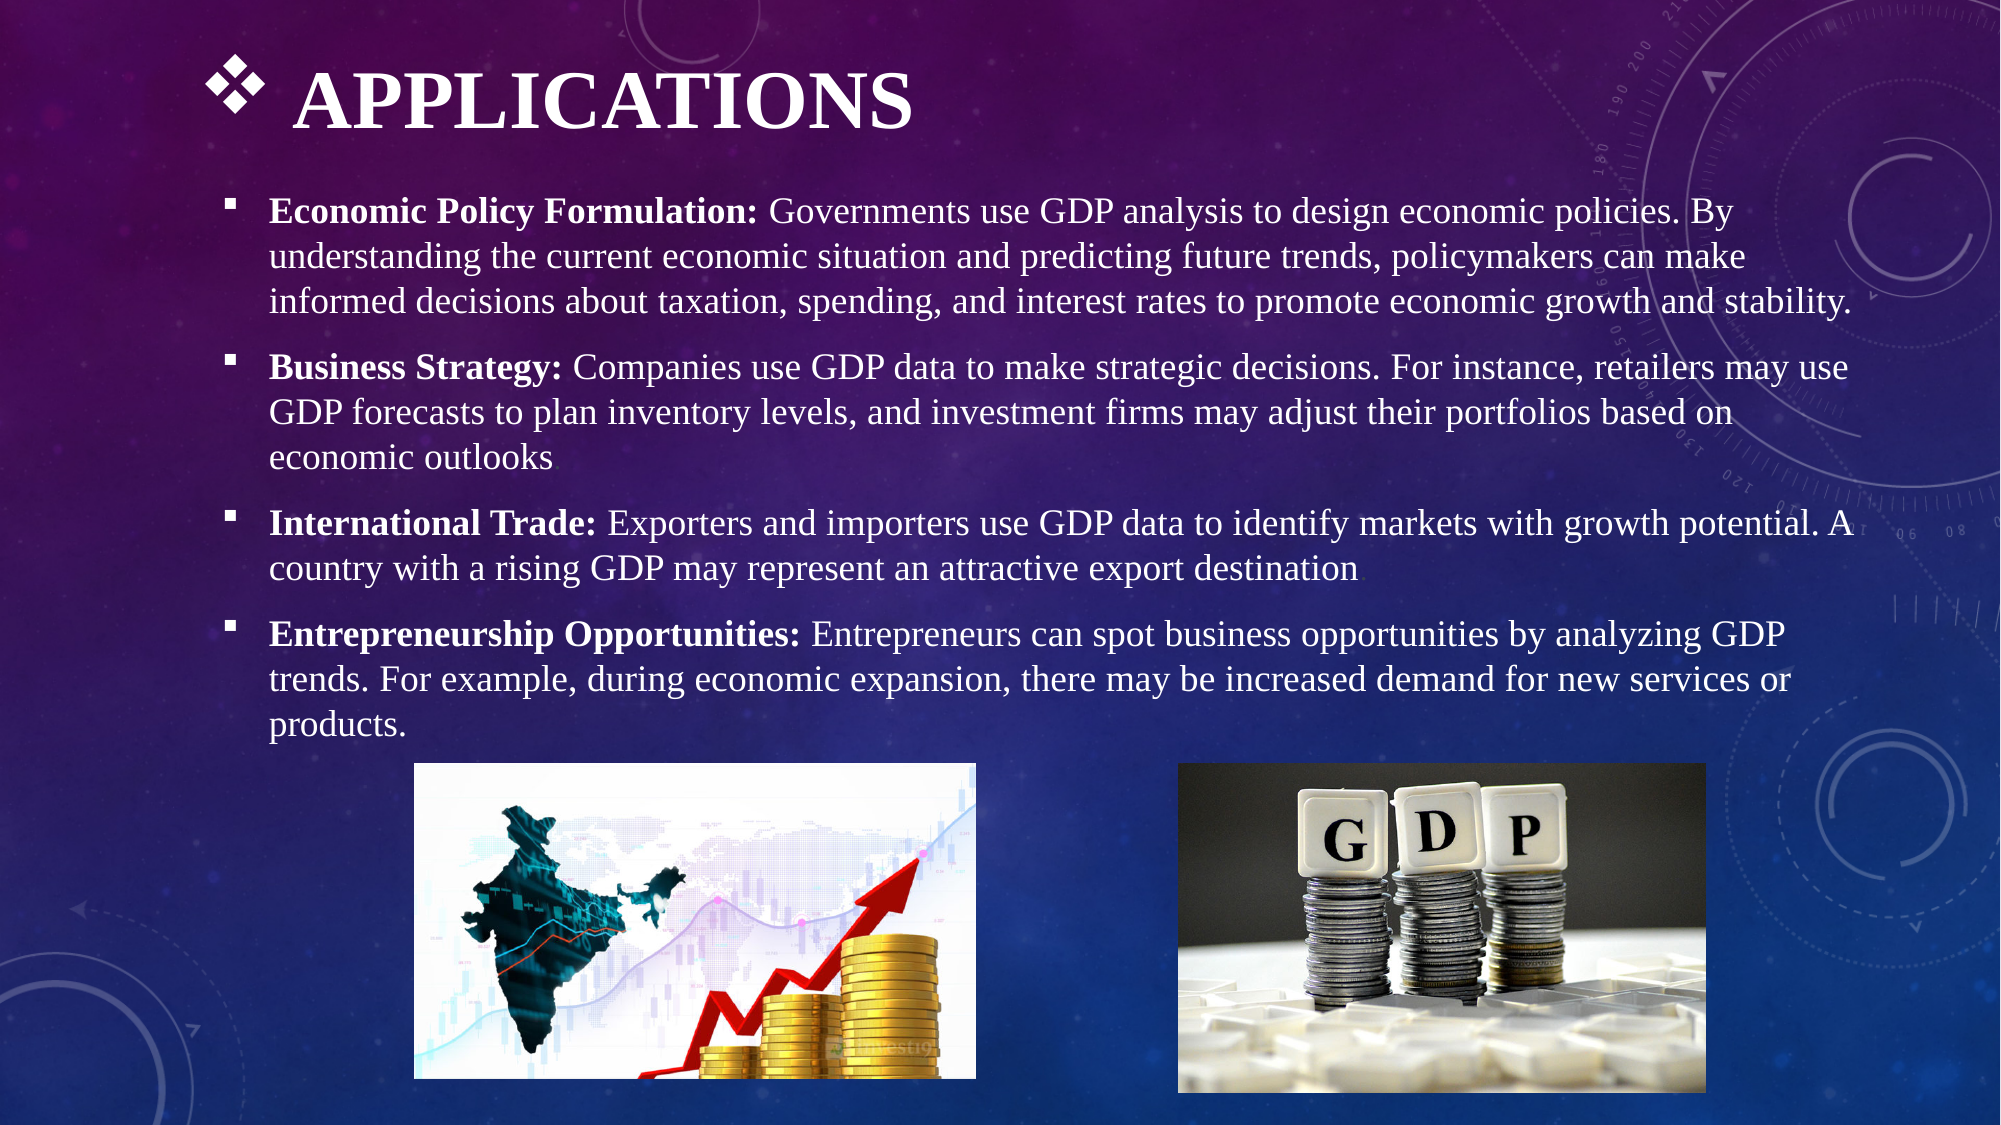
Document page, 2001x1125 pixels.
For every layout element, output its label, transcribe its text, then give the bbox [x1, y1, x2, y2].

title APPLICATIONS [183, 22, 1909, 168]
list Economic Policy Formulation: Governments use GDP analysis to design economic policies. By understanding the current economic situation and predicting future trends, policymakers can make informed decisions about taxation, spending, and interest rates to promote economic growth and stability. Business Strategy: Companies use GDP data to make strategic decisions. For instance, retailers may use GDP forecasts to plan inventory levels, and investment firms may adjust their portfolios based on economic outlooks. International Trade: Exporters and importers use GDP data to identify markets with growth potential. A country with a rising GDP may represent an attractive export destination. Entrepreneurship Opportunities: Entrepreneurs can spot business opportunities by analyzing GDP trends. For example, during economic expansion, there may be increased demand for new services or products. [206, 140, 1886, 855]
picture [0, 0, 2001, 1125]
